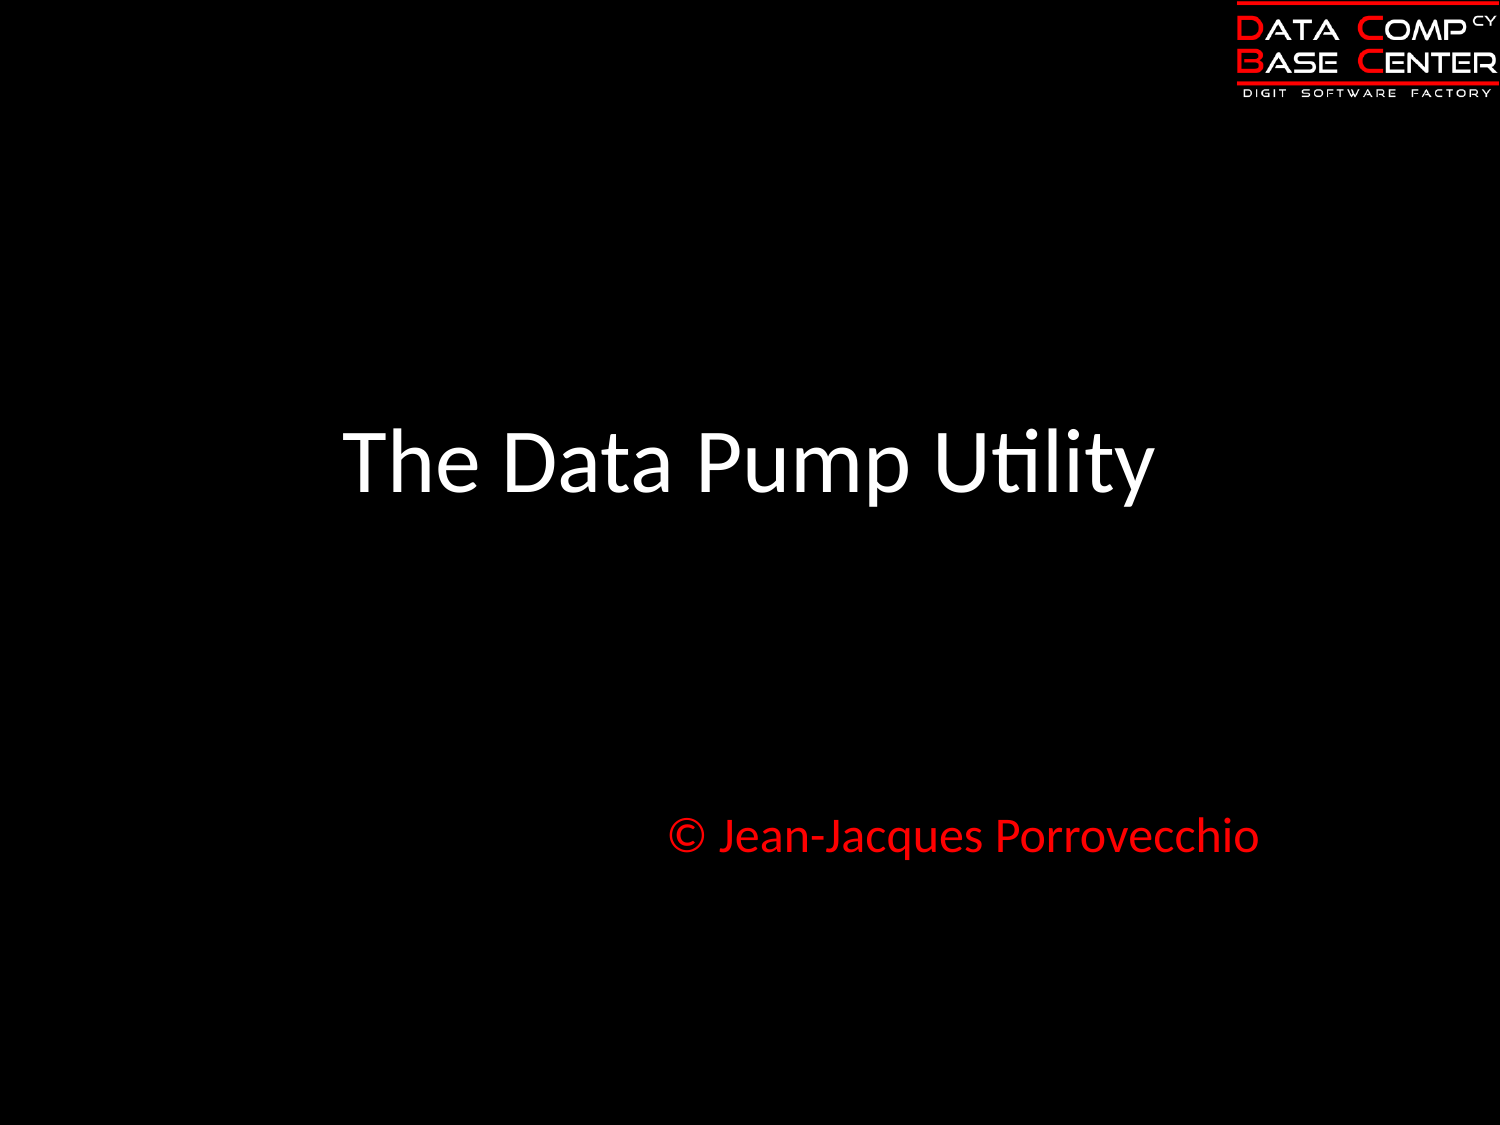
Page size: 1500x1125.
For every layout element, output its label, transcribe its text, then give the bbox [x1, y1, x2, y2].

subtitle © Jean-Jacques Porrovecchio [225, 739, 1275, 925]
title The Data Pump Utility [112, 349, 1388, 591]
picture [1235, 0, 1500, 102]
